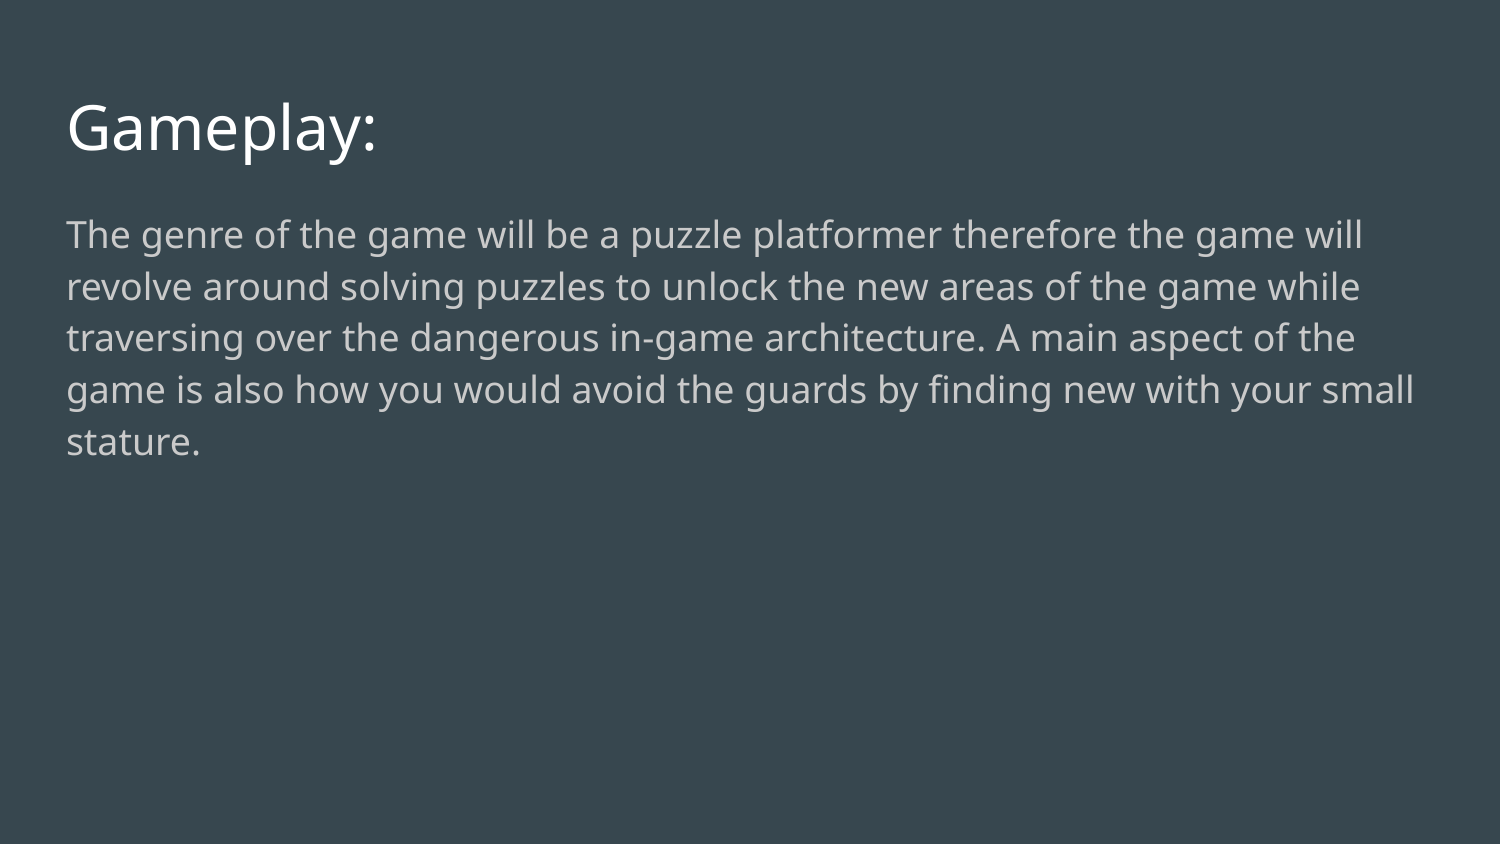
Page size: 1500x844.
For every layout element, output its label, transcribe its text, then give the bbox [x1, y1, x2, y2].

title Gameplay: [51, 72, 1449, 167]
list The genre of the game will be a puzzle platformer therefore the game will revolve around solving puzzles to unlock the new areas of the game while traversing over the dangerous in-game architecture. A main aspect of the game is also how you would avoid the guards by finding new with your small stature. [51, 189, 1449, 750]
